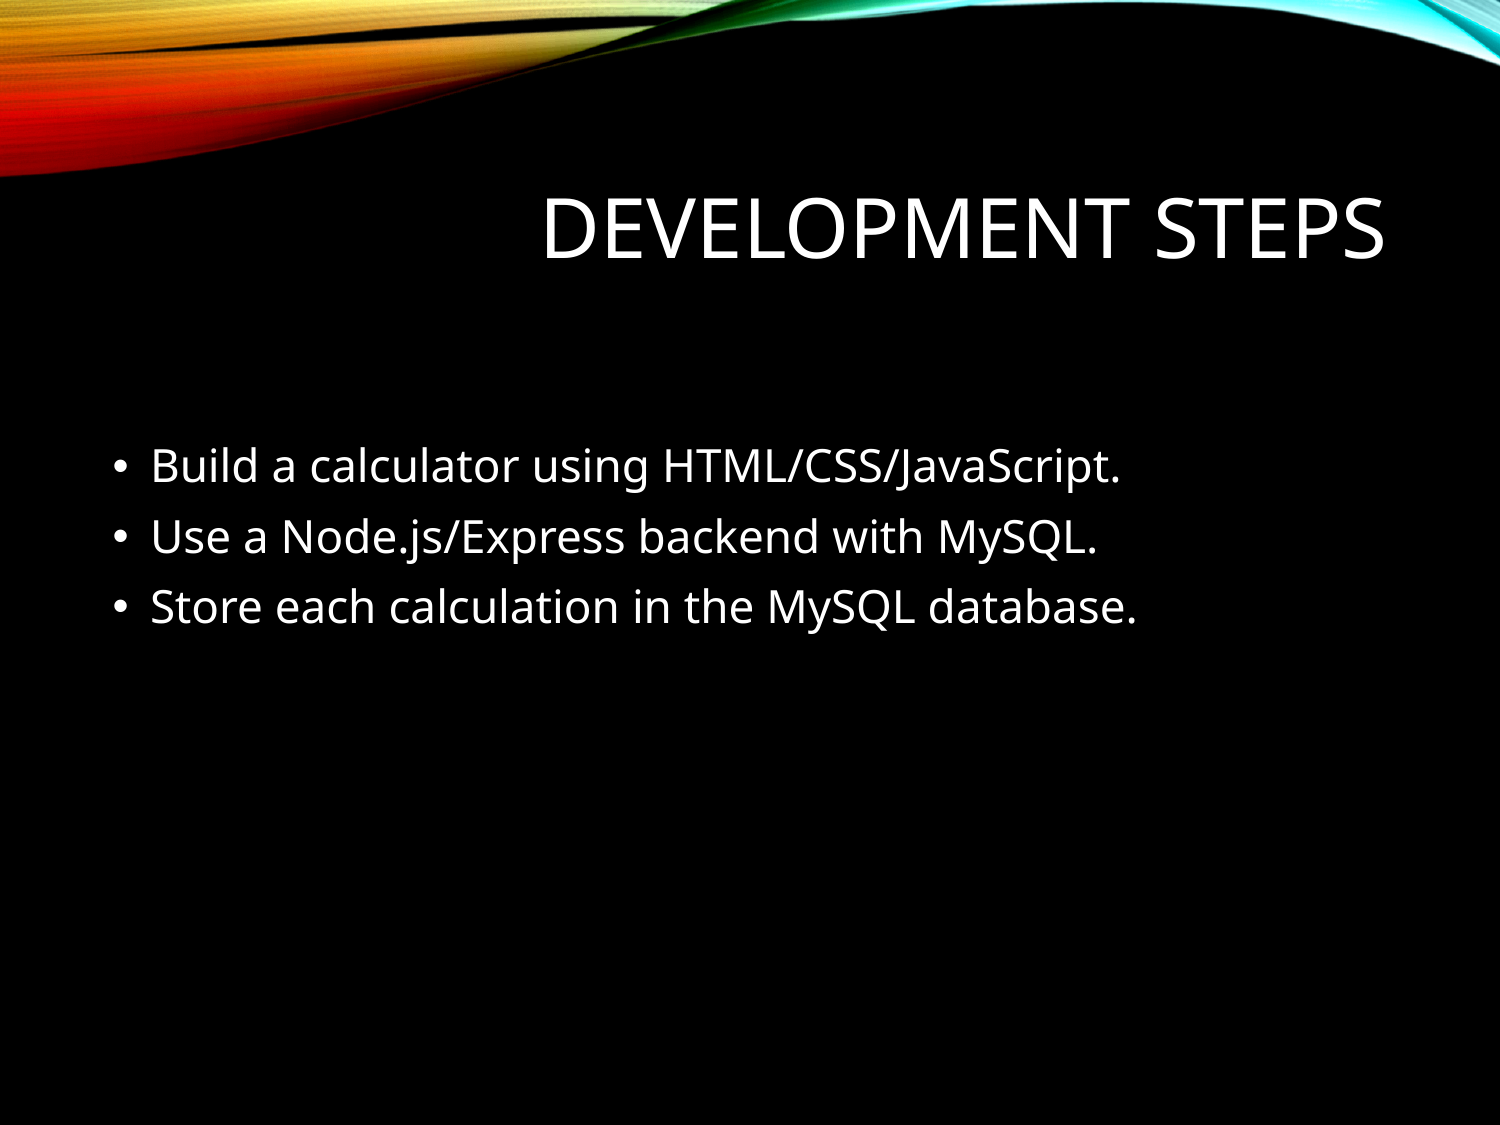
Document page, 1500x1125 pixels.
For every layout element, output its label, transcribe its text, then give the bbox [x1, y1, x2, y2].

title Development Steps [356, 125, 1403, 338]
list Build a calculator using HTML/CSS/JavaScript. Use a Node.js/Express backend with MySQL. Store each calculation in the MySQL database. [97, 360, 1403, 1028]
picture [0, 0, 1500, 178]
